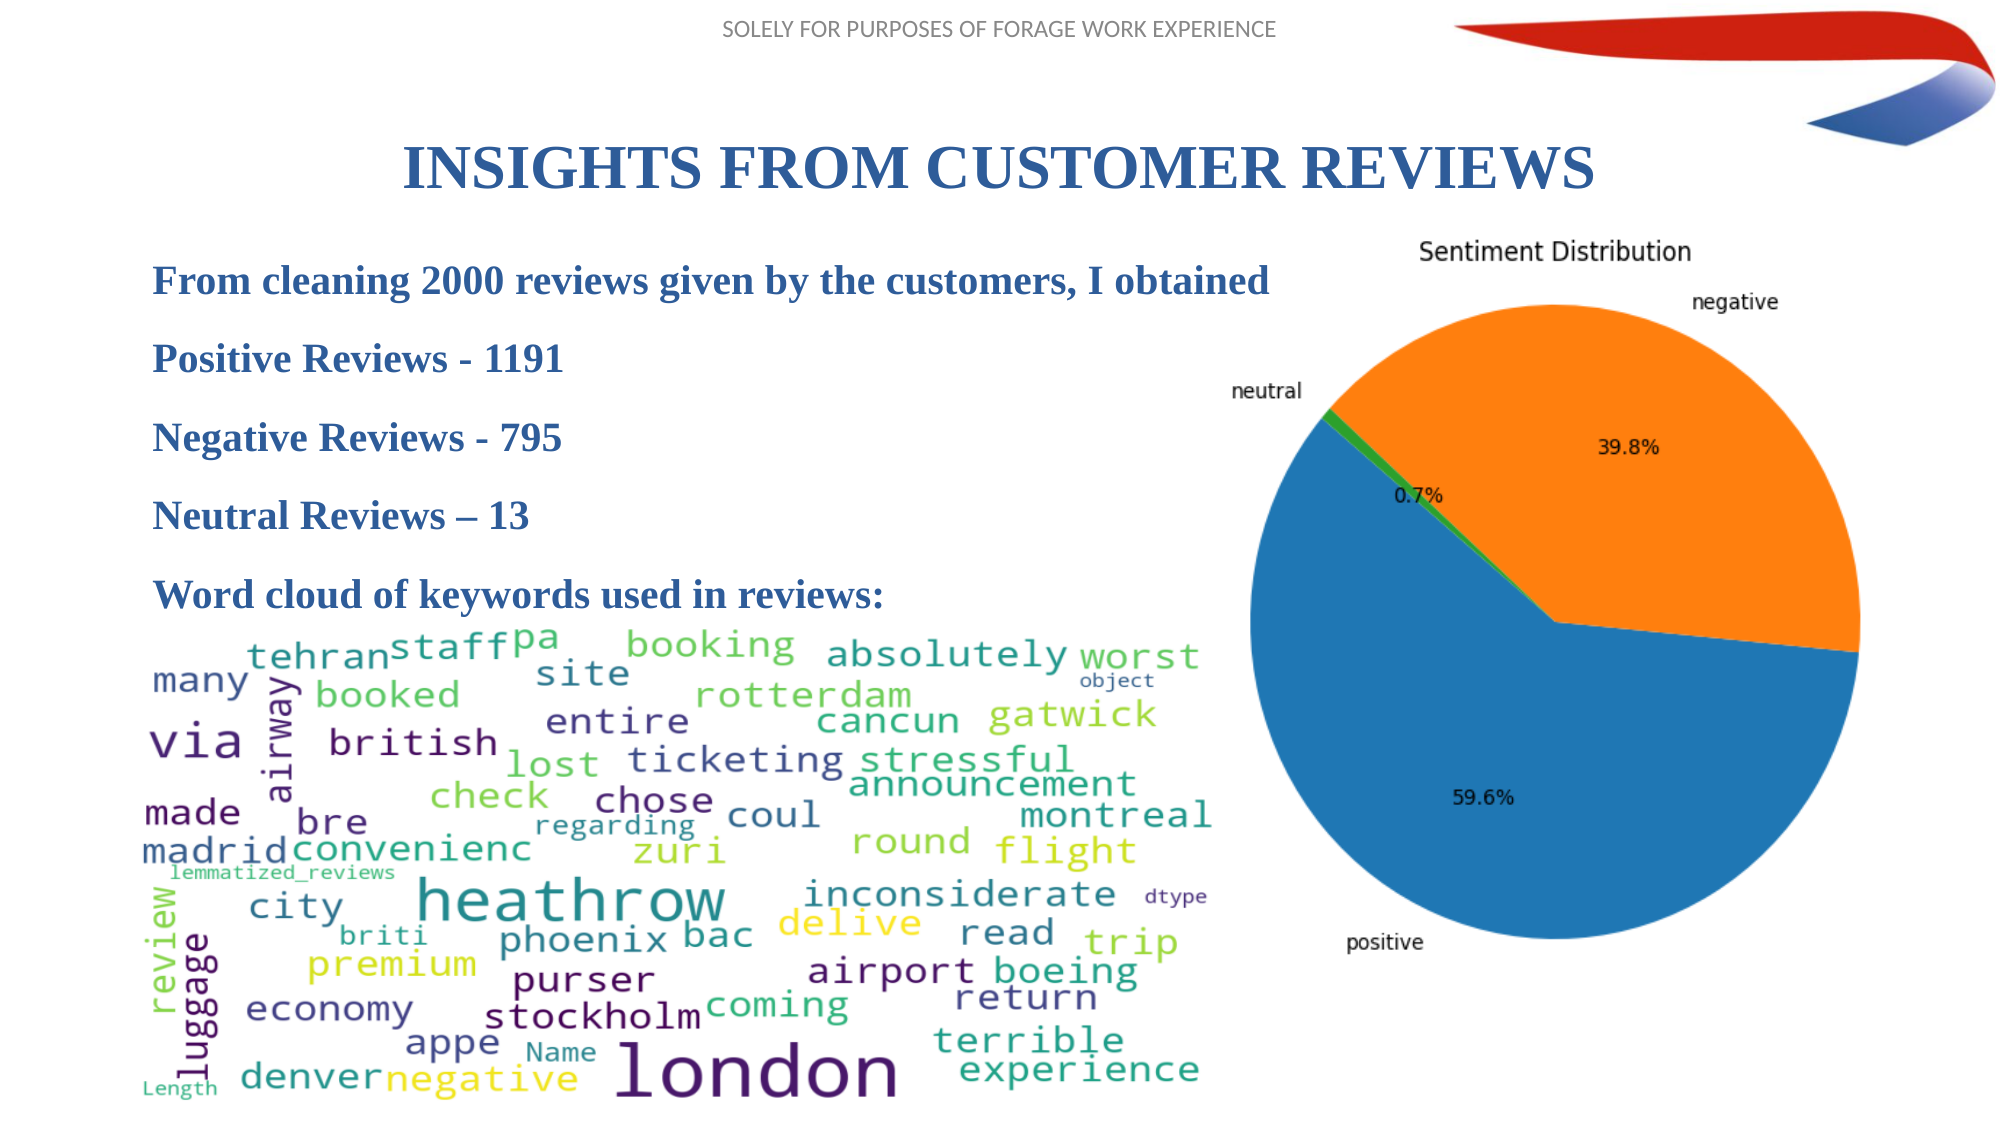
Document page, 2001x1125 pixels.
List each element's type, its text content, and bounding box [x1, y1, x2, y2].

title INSIGHTS FROM CUSTOMER REVIEWS [137, 59, 1863, 237]
picture [1446, 0, 2000, 177]
picture [137, 237, 2000, 1108]
list From cleaning 2000 reviews given by the customers, I obtained Positive Reviews - 1191 Negative Reviews - 795 Neutral Reviews – 13 Word cloud of keywords used in reviews: [137, 237, 1096, 622]
